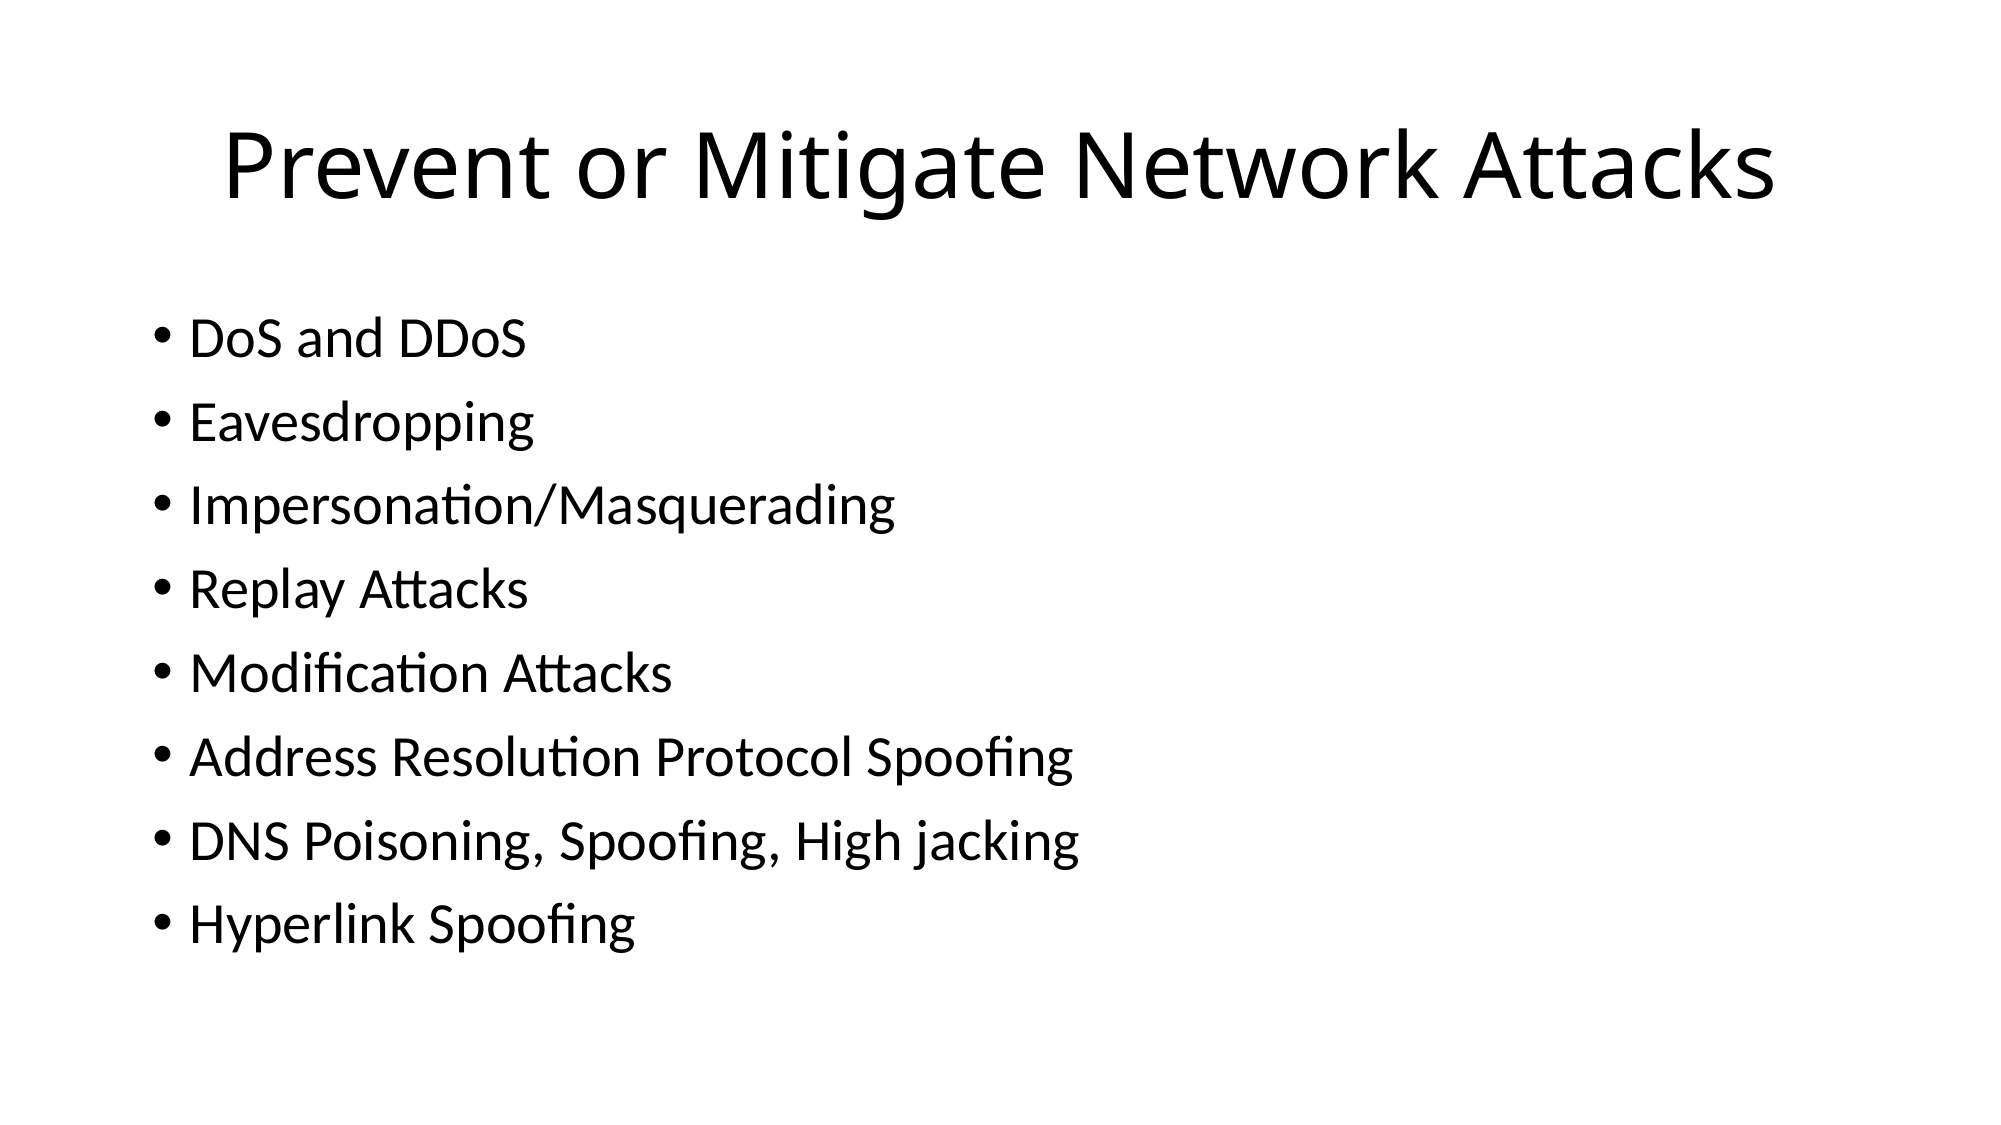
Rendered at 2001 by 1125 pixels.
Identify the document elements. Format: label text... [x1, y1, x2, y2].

list DoS and DDoS Eavesdropping Impersonation/Masquerading Replay Attacks Modification Attacks Address Resolution Protocol Spoofing DNS Poisoning, Spoofing, High jacking Hyperlink Spoofing [137, 299, 1863, 1014]
title Prevent or Mitigate Network Attacks [137, 59, 1863, 278]
